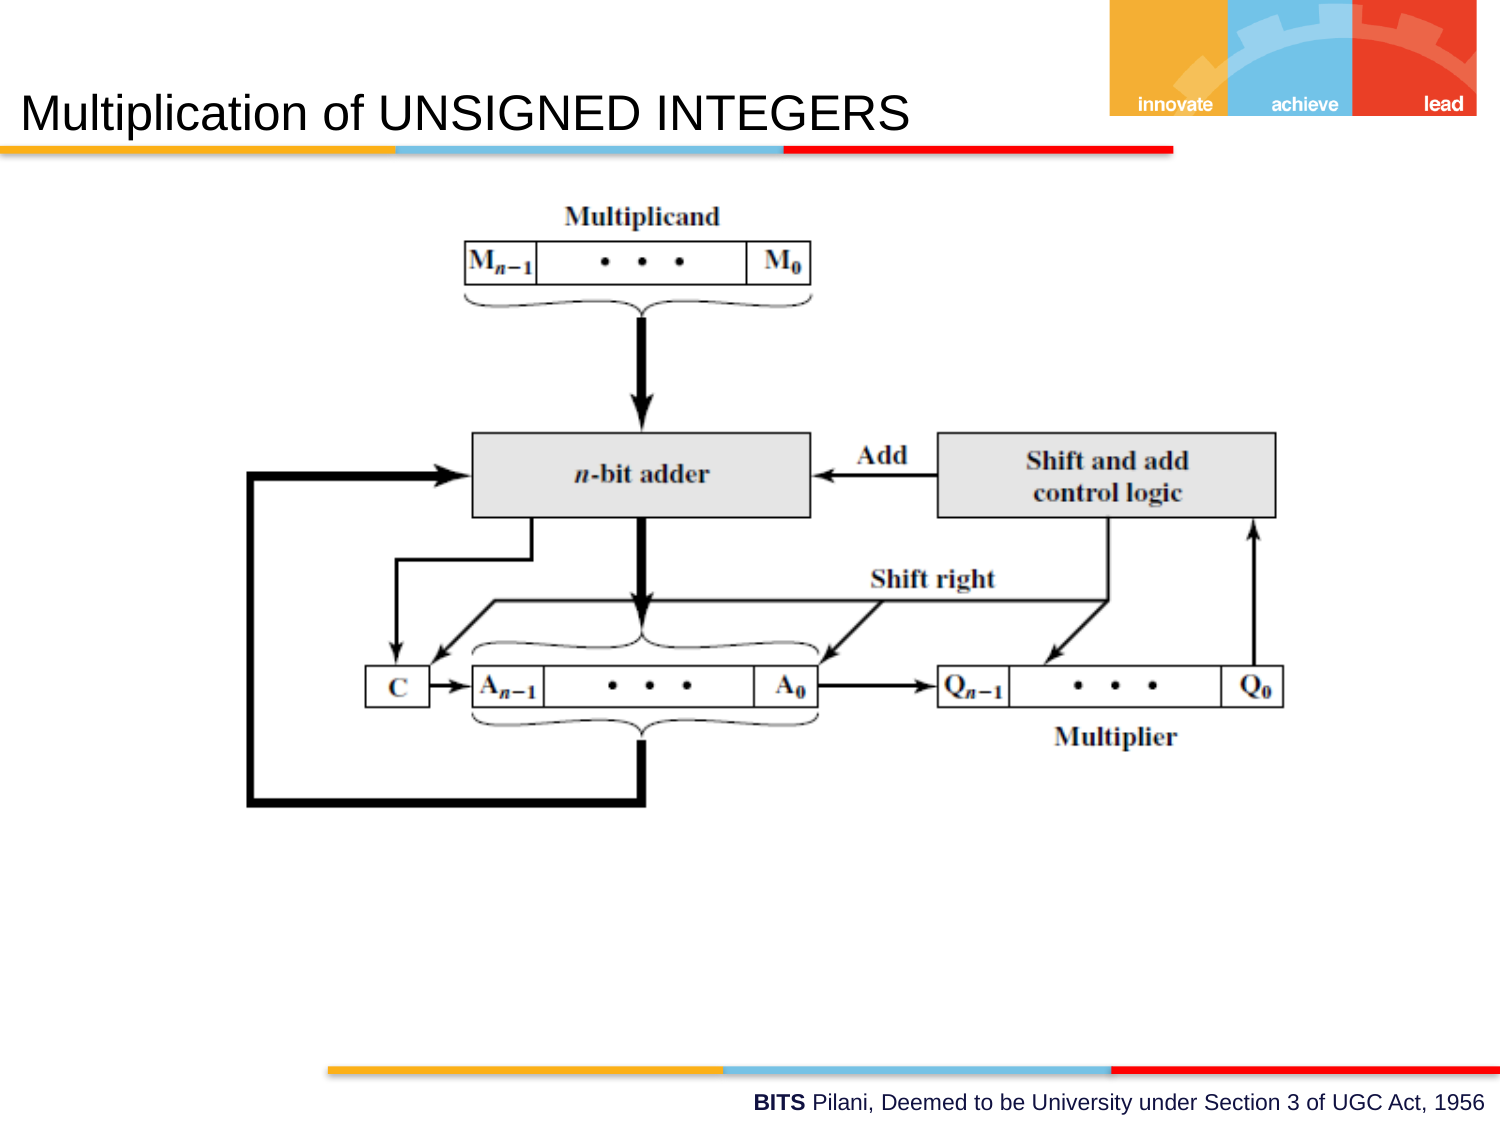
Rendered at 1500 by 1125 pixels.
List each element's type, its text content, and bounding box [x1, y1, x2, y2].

picture [199, 194, 1337, 826]
title Multiplication of UNSIGNED INTEGERS [19, 42, 1091, 141]
picture [1109, 0, 1477, 116]
